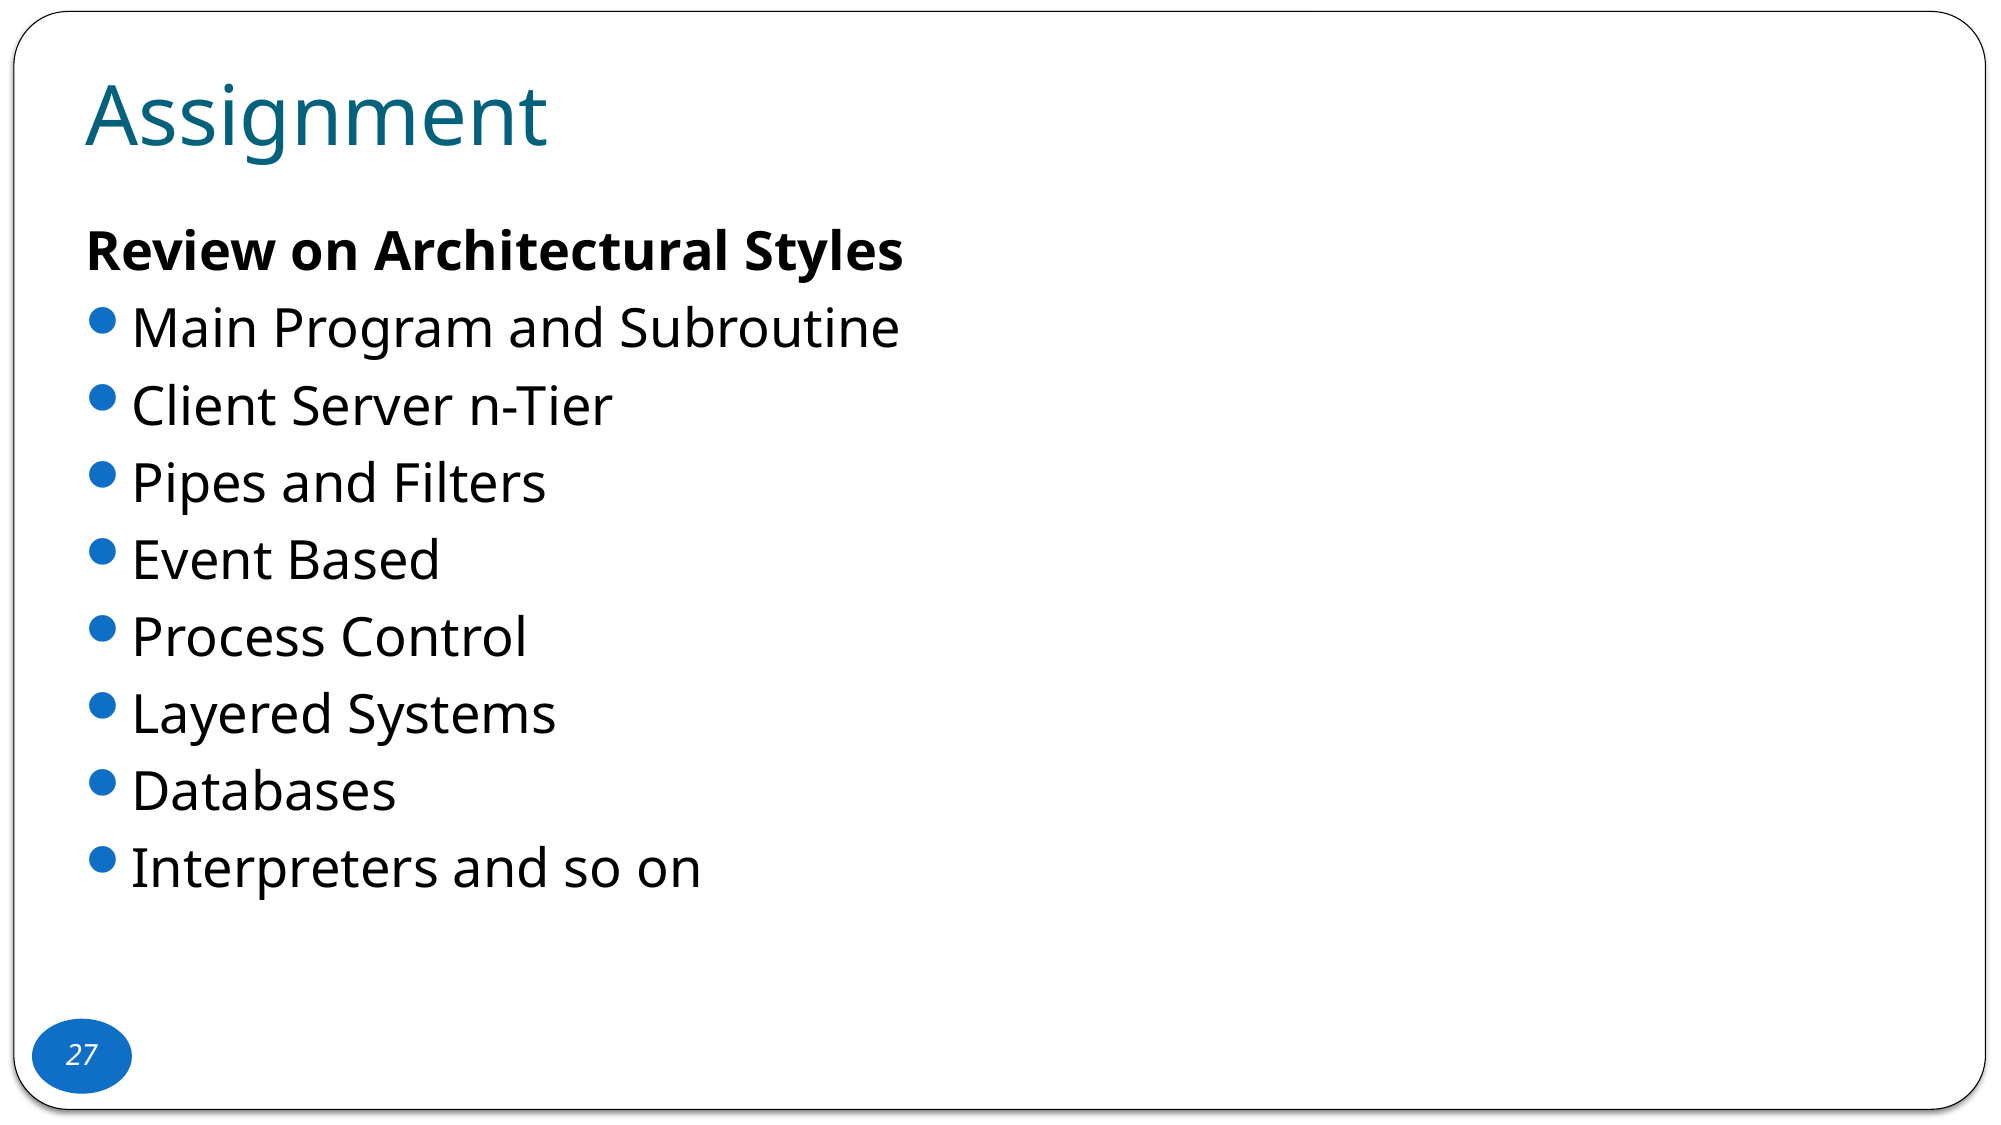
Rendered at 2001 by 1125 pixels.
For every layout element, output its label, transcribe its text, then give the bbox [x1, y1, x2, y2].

title Assignment [70, 45, 1900, 178]
list Review on Architectural Styles Main Program and Subroutine Client Server n-Tier Pipes and Filters Event Based Process Control Layered Systems Databases Interpreters and so on [70, 209, 1863, 1014]
slide_number 27 [31, 1018, 132, 1094]
